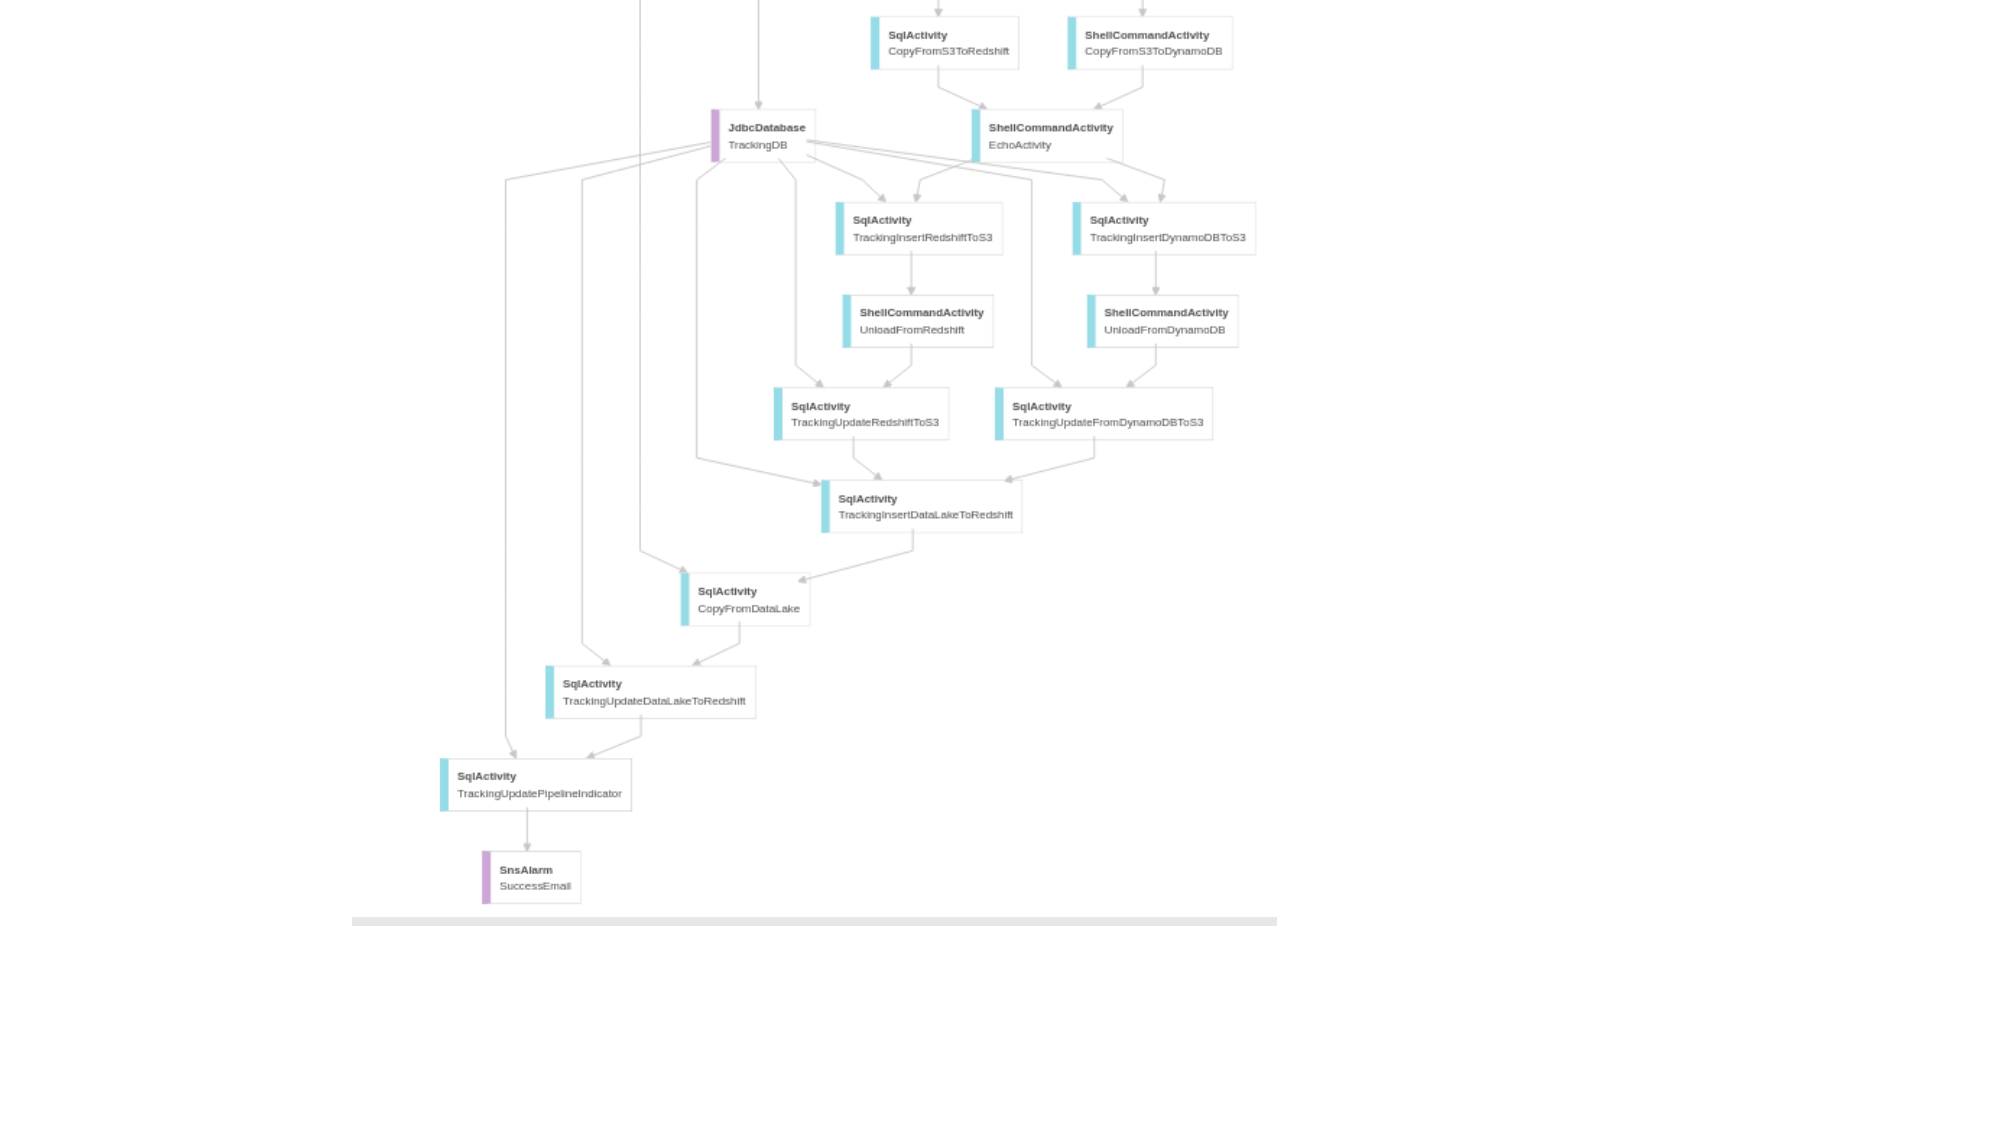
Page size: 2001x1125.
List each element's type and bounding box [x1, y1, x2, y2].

picture [352, 0, 1277, 927]
